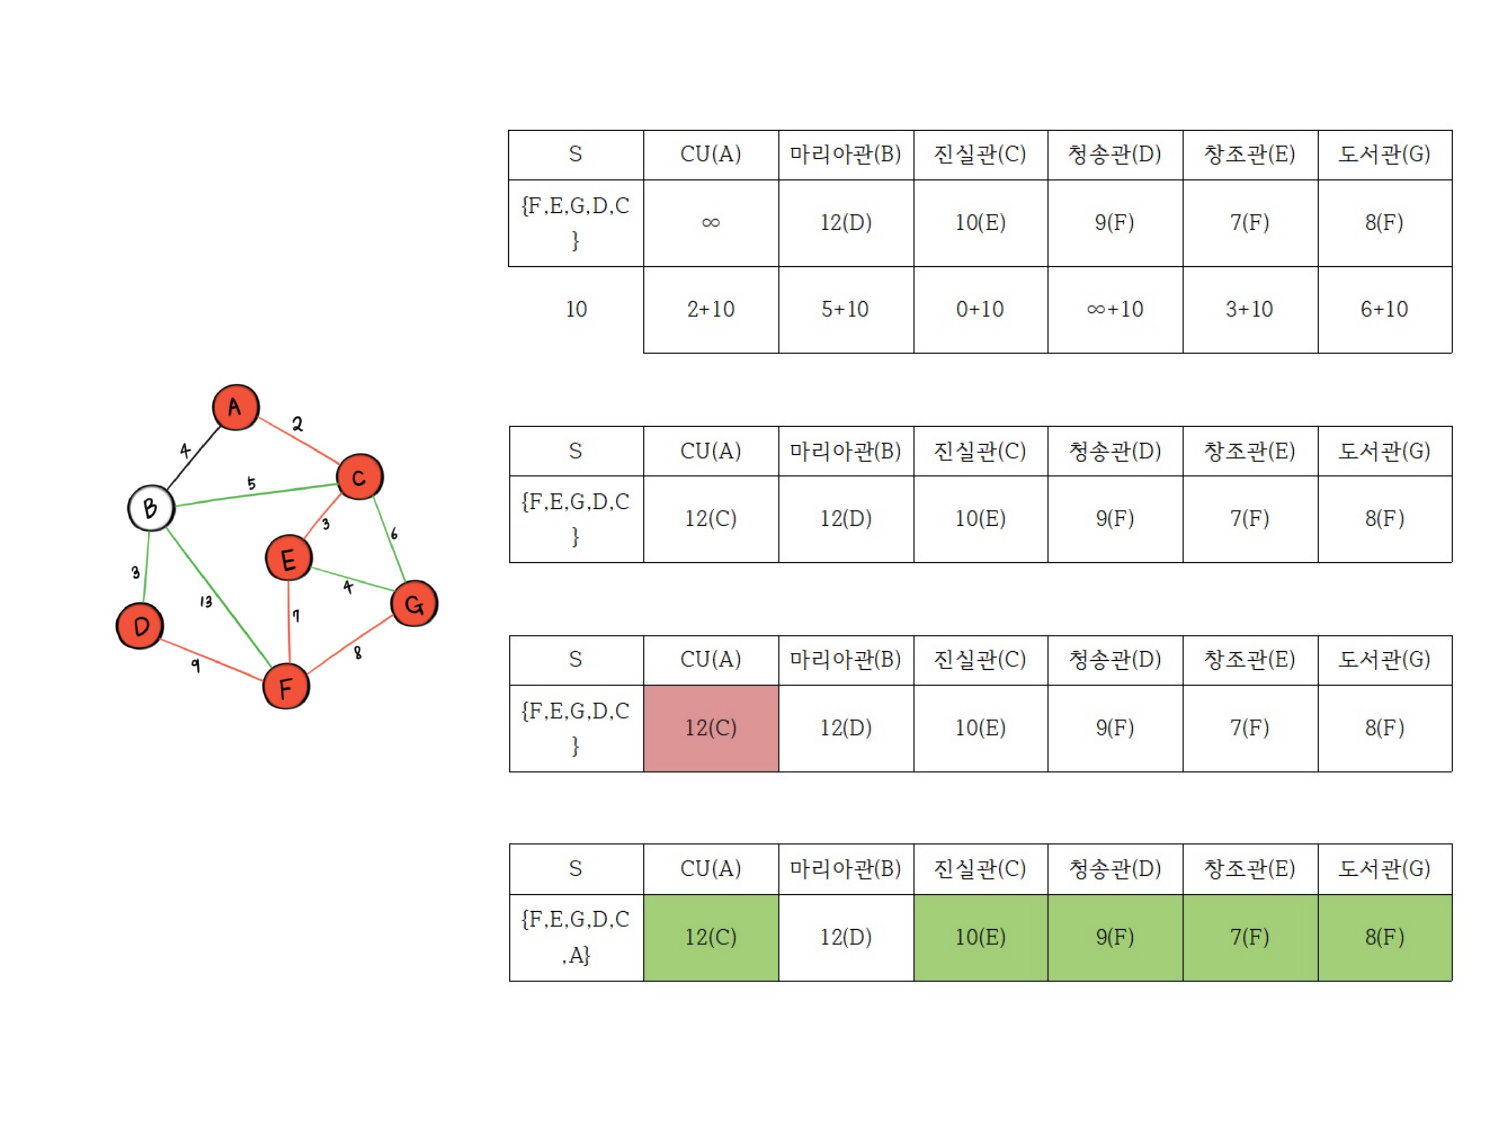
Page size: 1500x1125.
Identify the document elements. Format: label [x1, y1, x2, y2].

picture [0, 113, 1500, 1011]
